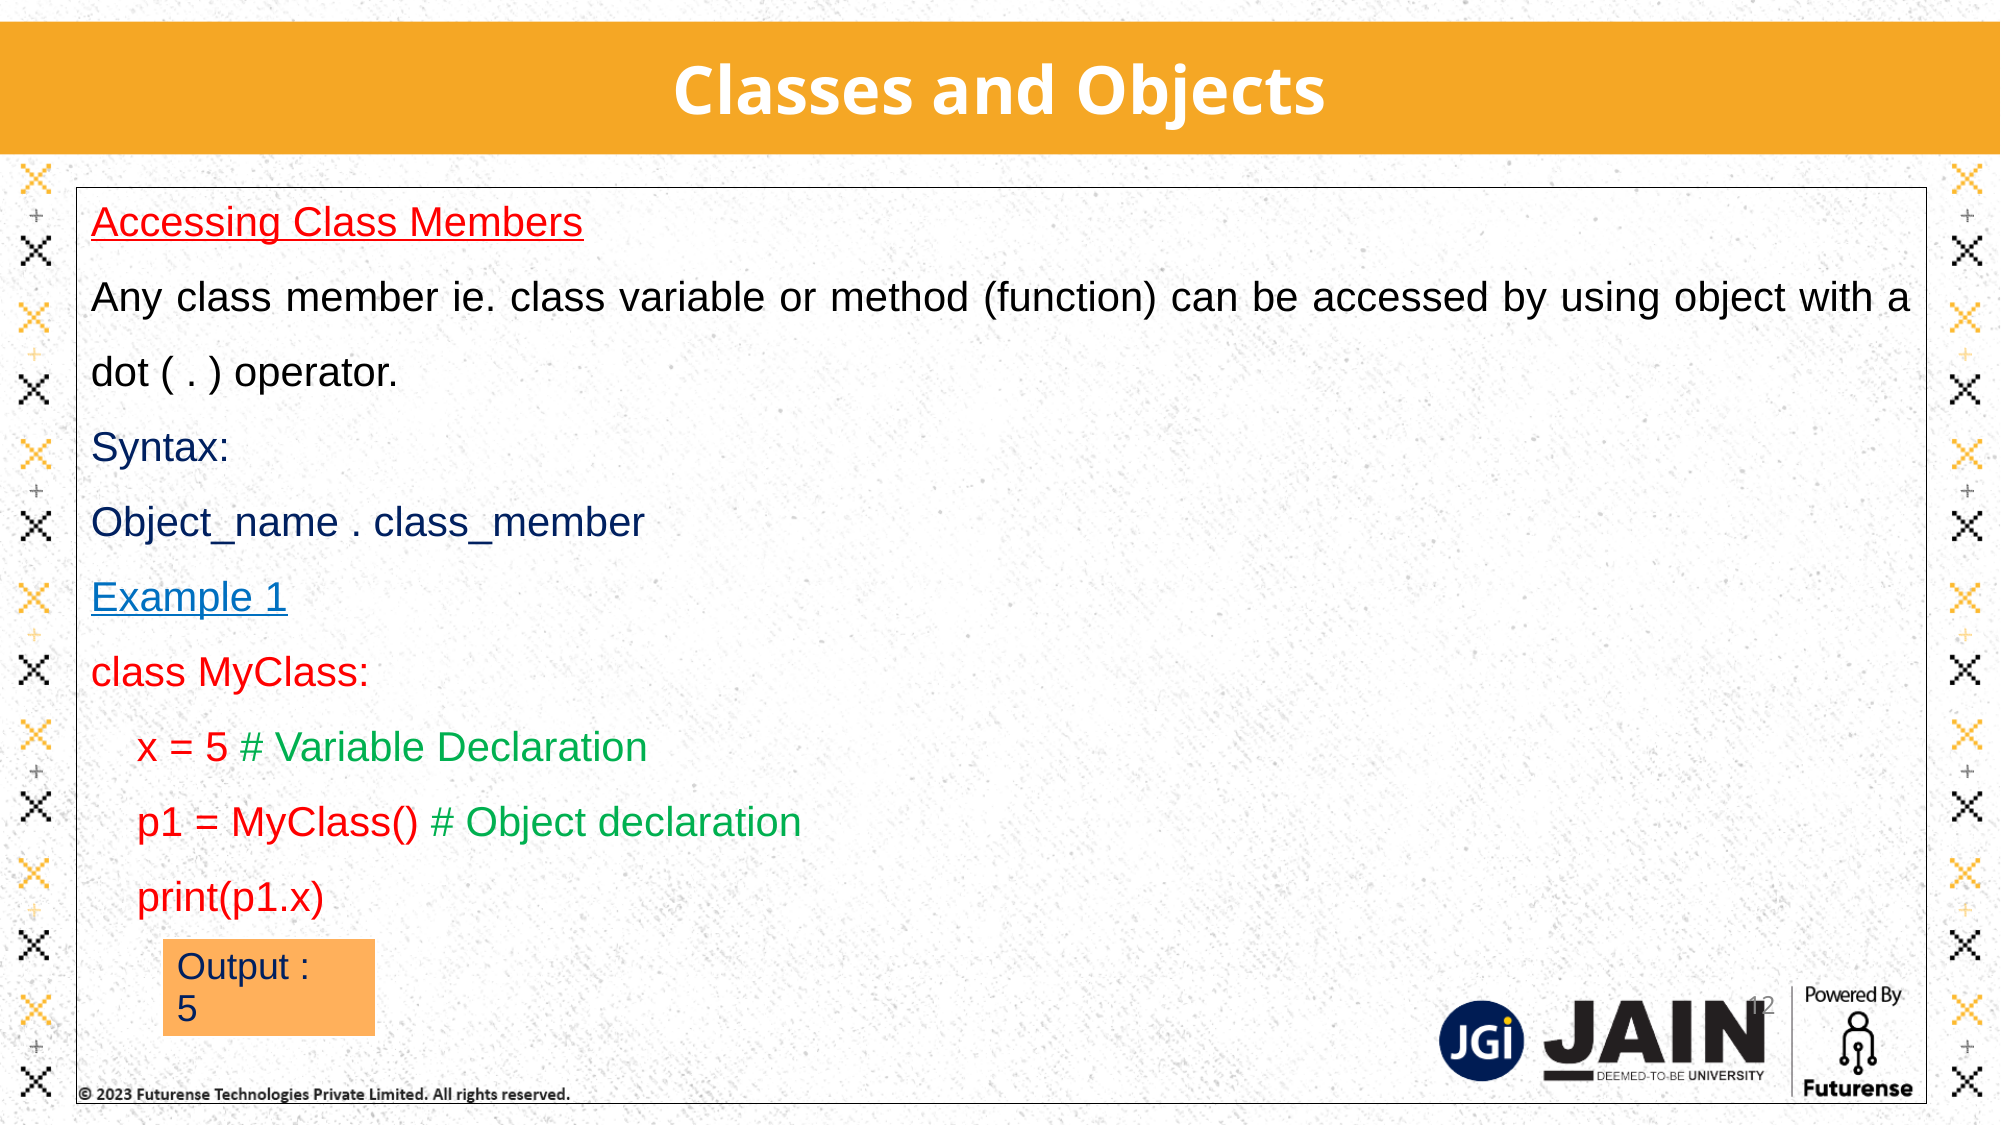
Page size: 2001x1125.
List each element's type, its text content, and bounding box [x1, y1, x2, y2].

table_header Output : 5 [163, 939, 375, 1036]
text_box Classes and Objects [0, 21, 2000, 155]
text_box Accessing Class Members Any class member ie. class variable or method (function) can be accessed by using object with a dot ( . ) operator. Syntax: Object_name . class_member Example 1 class MyClass: x = 5 # Variable Declaration p1 = MyClass() # Object declaration print(p1.x) [76, 187, 1927, 1104]
picture [0, 0, 2001, 1125]
